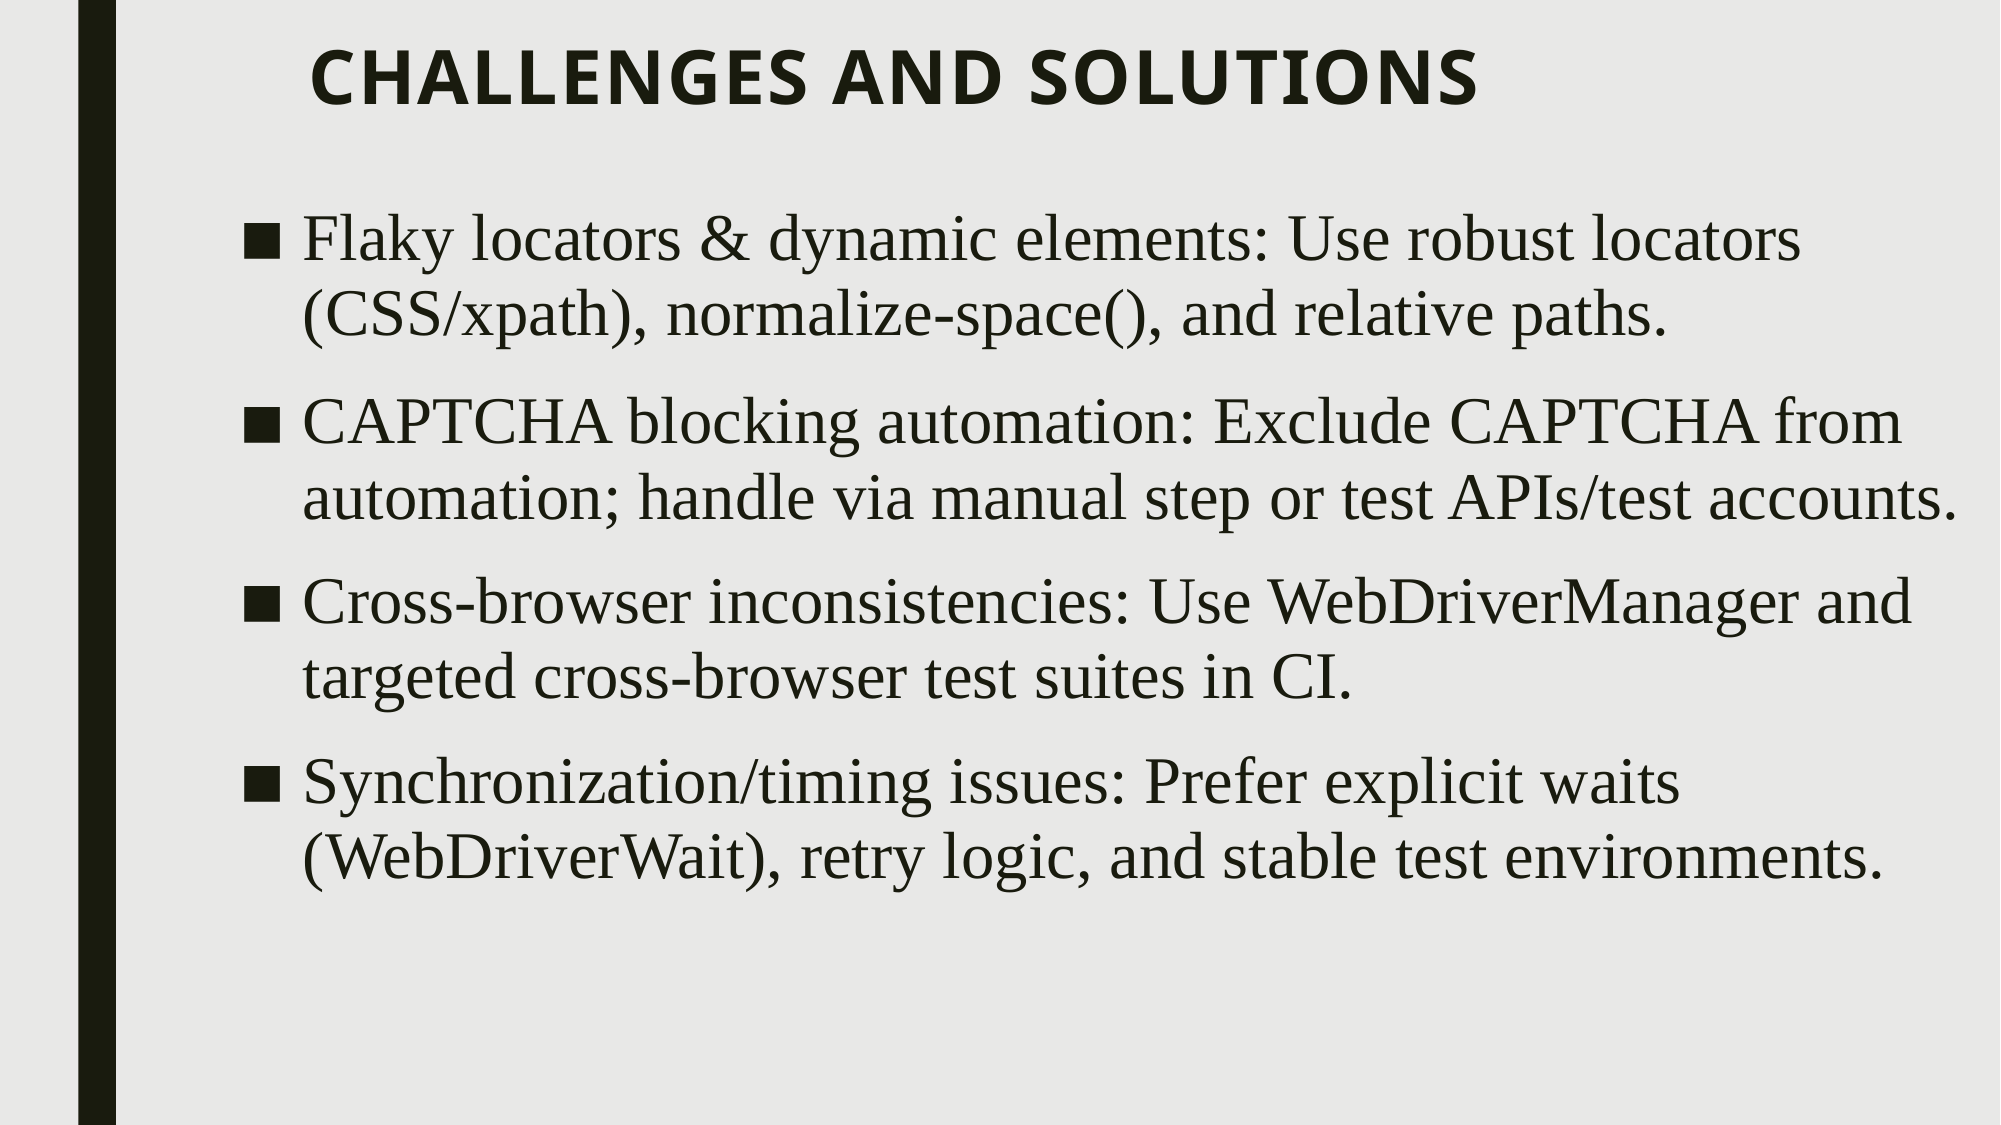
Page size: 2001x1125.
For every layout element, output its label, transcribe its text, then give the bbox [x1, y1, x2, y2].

title Challenges and Solutions [293, 33, 1932, 135]
list Flaky locators & dynamic elements: Use robust locators (CSS/xpath), normalize-space(), and relative paths. CAPTCHA blocking automation: Exclude CAPTCHA from automation; handle via manual step or test APIs/test accounts. Cross-browser inconsistencies: Use WebDriverManager and targeted cross-browser test suites in CI. Synchronization/timing issues: Prefer explicit waits (WebDriverWait), retry logic, and stable test environments. [225, 192, 2000, 1125]
